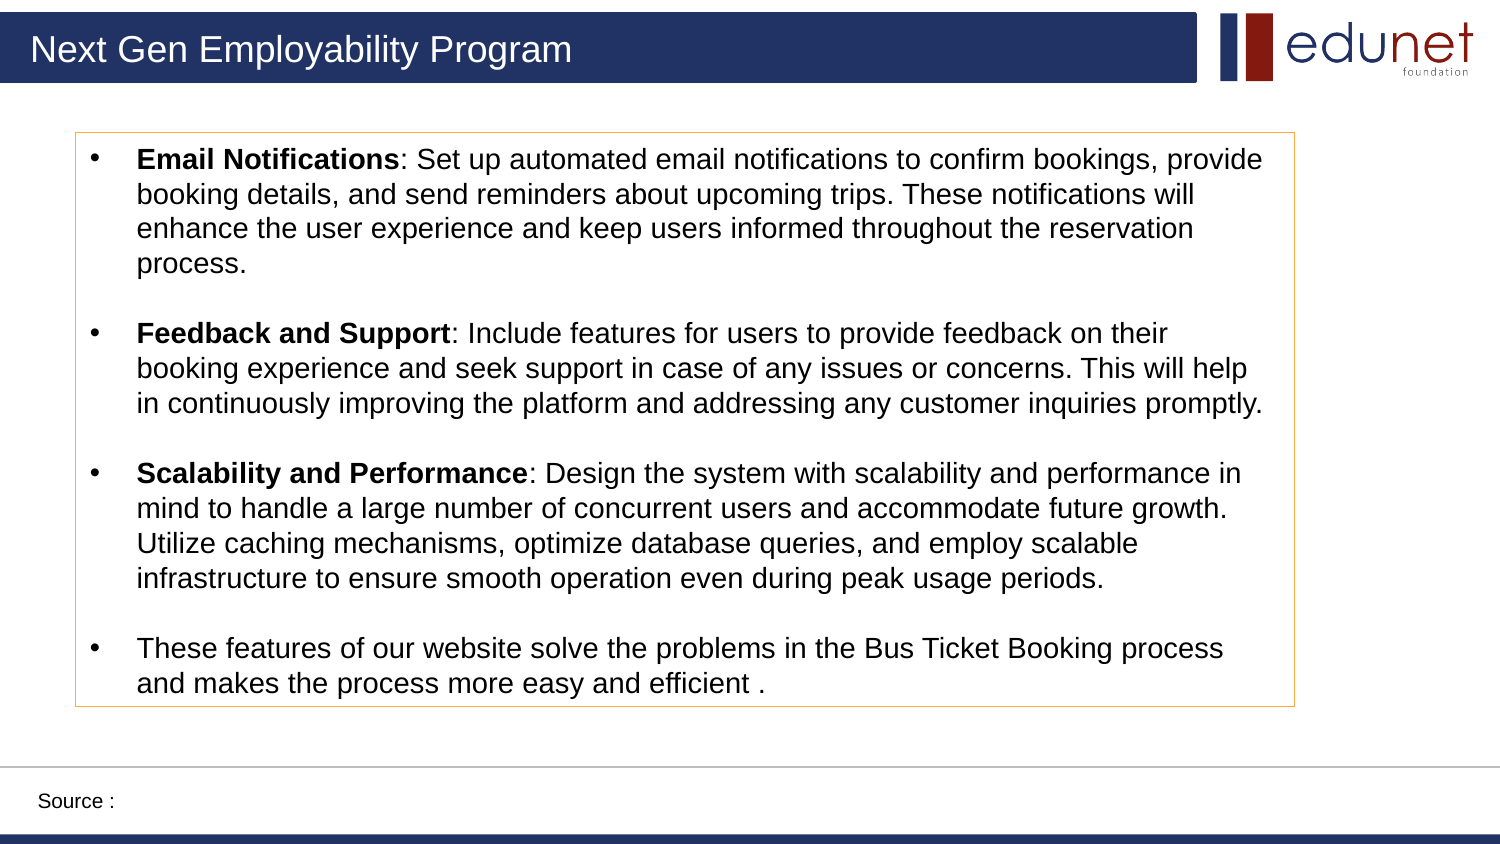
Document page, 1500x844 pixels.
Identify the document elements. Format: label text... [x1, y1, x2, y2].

text_box [74, 123, 1391, 239]
text_box Source : [22, 776, 139, 826]
text_box Email Notifications: Set up automated email notifications to confirm bookings, provide booking details, and send reminders about upcoming trips. These notifications will enhance the user experience and keep users informed throughout the reservation process. Feedback and Support: Include features for users to provide feedback on their booking experience and seek support in case of any issues or concerns. This will help in continuously improving the platform and addressing any customer inquiries promptly. Scalability and Performance: Design the system with scalability and performance in mind to handle a large number of concurrent users and accommodate future growth. Utilize caching mechanisms, optimize database queries, and employ scalable infrastructure to ensure smooth operation even during peak usage periods. These features of our website solve the problems in the Bus Ticket Booking process and makes the process more easy and efficient . [75, 132, 1295, 707]
picture [1279, 14, 1482, 83]
